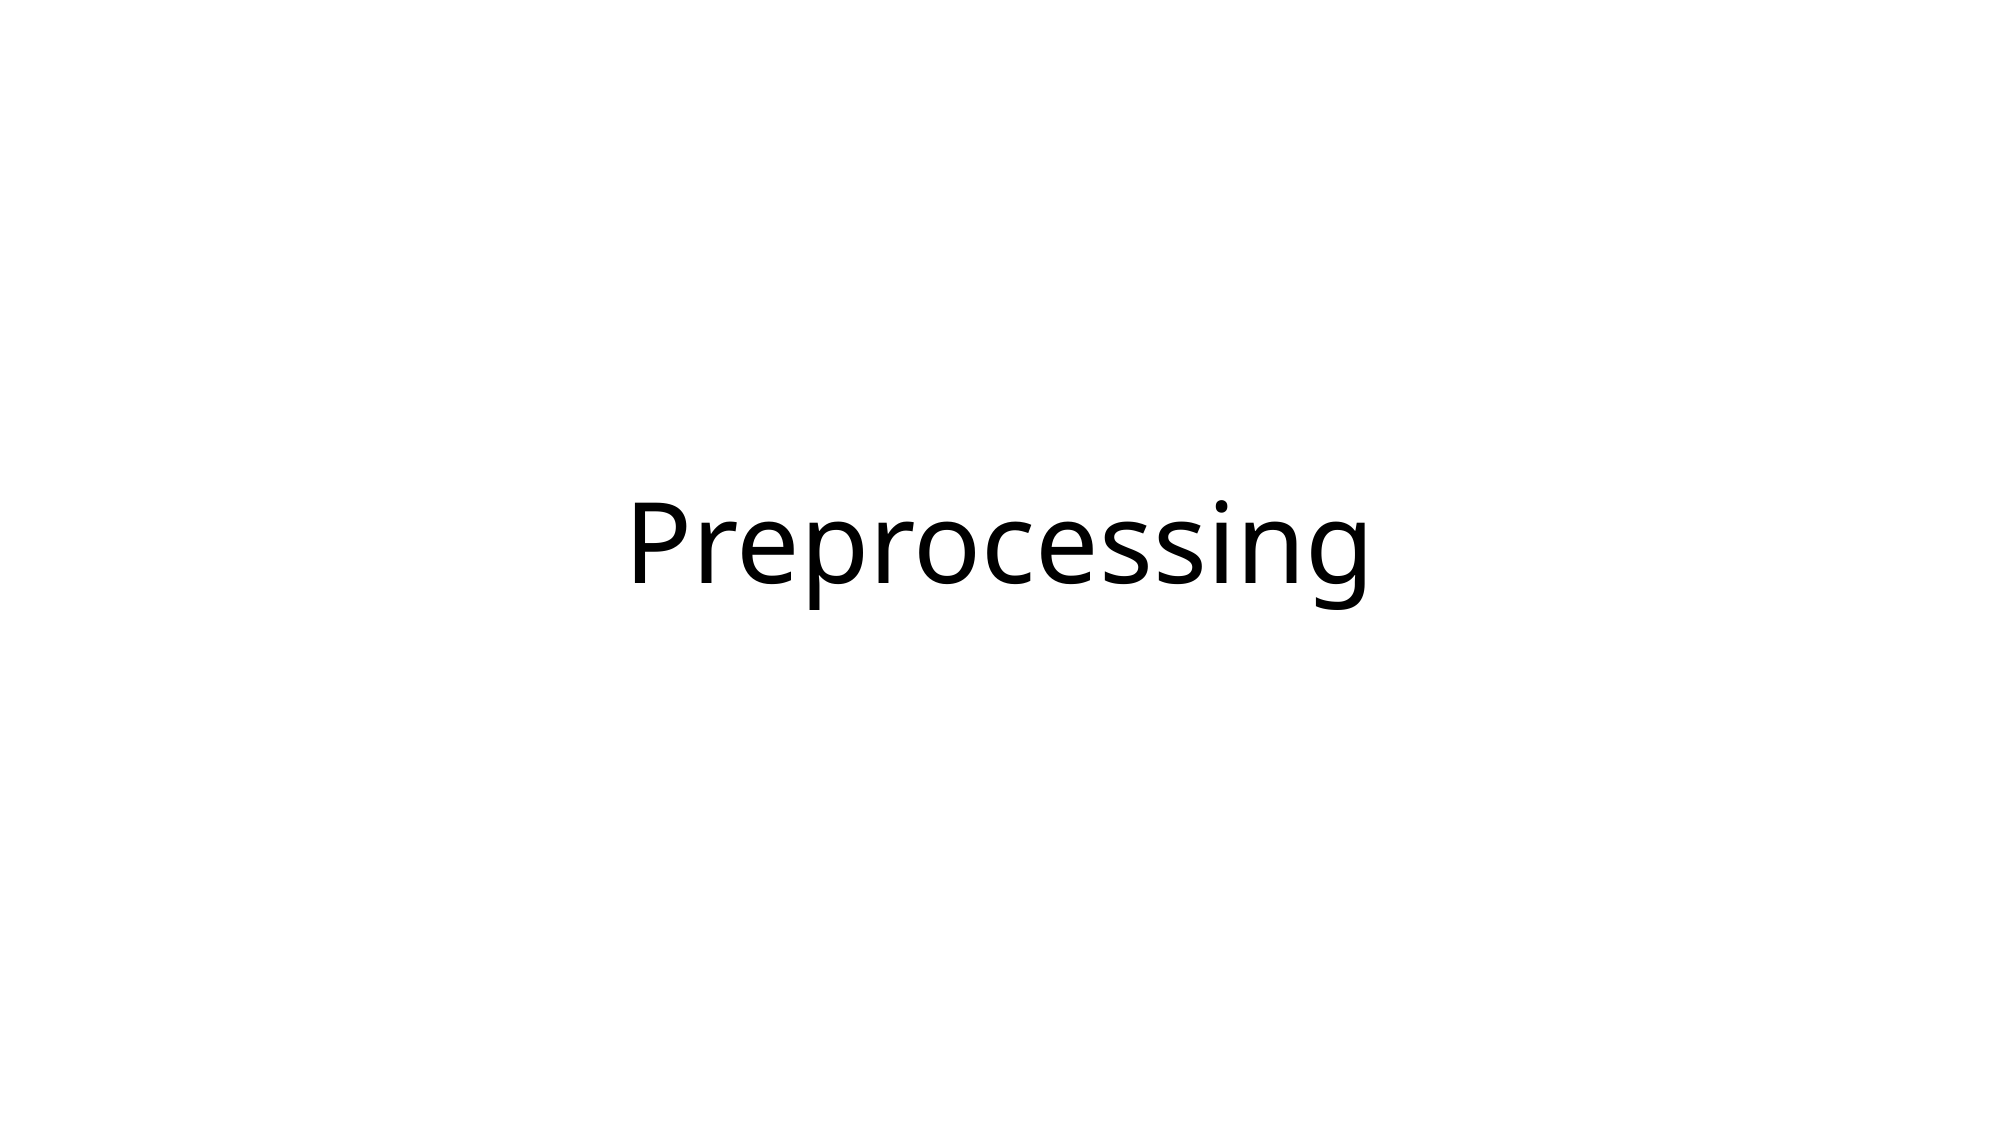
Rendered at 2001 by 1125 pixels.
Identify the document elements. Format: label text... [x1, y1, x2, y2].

title Preprocessing [137, 438, 1863, 657]
